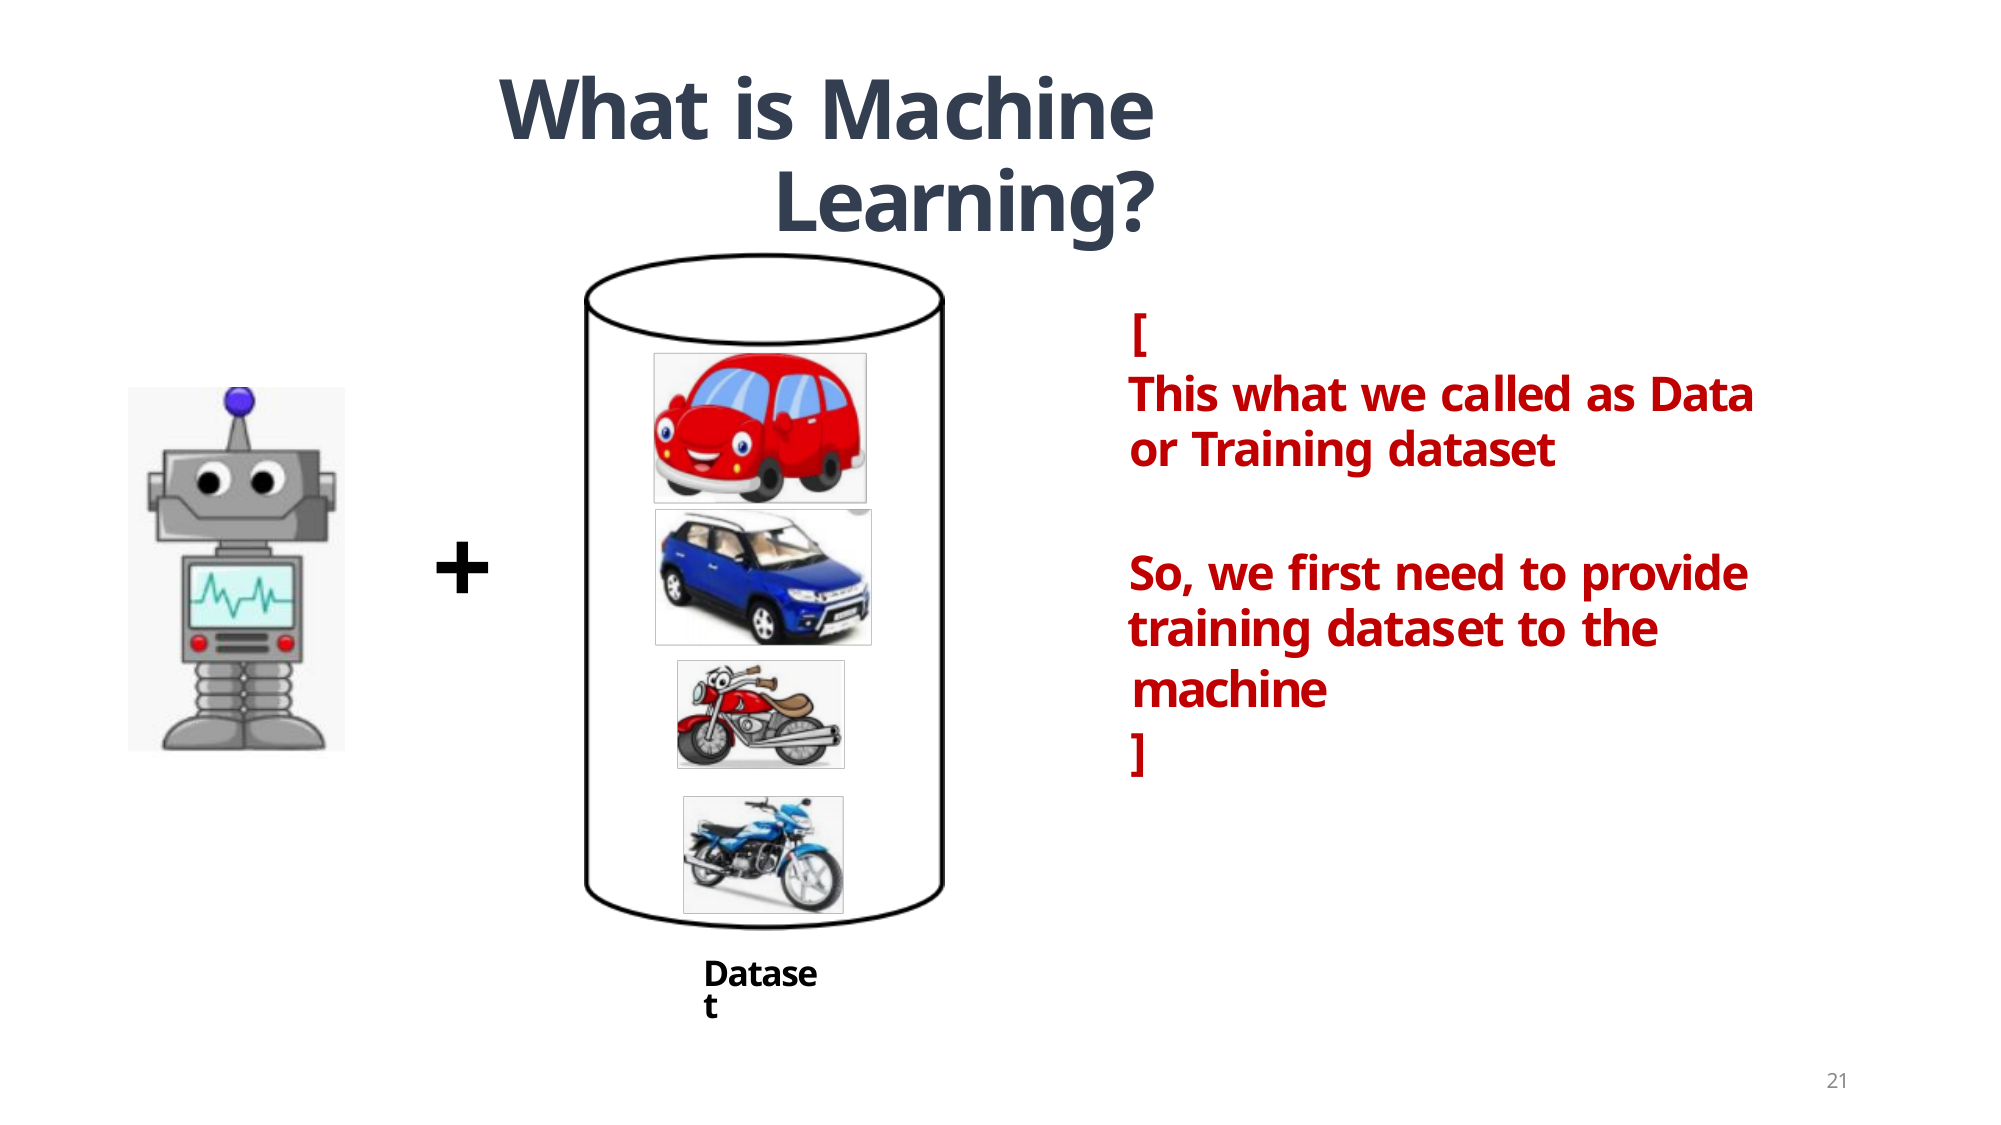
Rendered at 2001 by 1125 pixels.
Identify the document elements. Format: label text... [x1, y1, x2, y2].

text_box 21 [1821, 1060, 1850, 1095]
text_box + [430, 503, 494, 633]
text_box [ This what we called as Data or Training dataset So, we first need to provide training dataset to the machine ] [1125, 305, 1788, 782]
text_box What is Machine Learning? [174, 63, 1157, 160]
text_box Dataset [701, 958, 823, 996]
picture [584, 252, 945, 931]
picture [128, 387, 345, 759]
